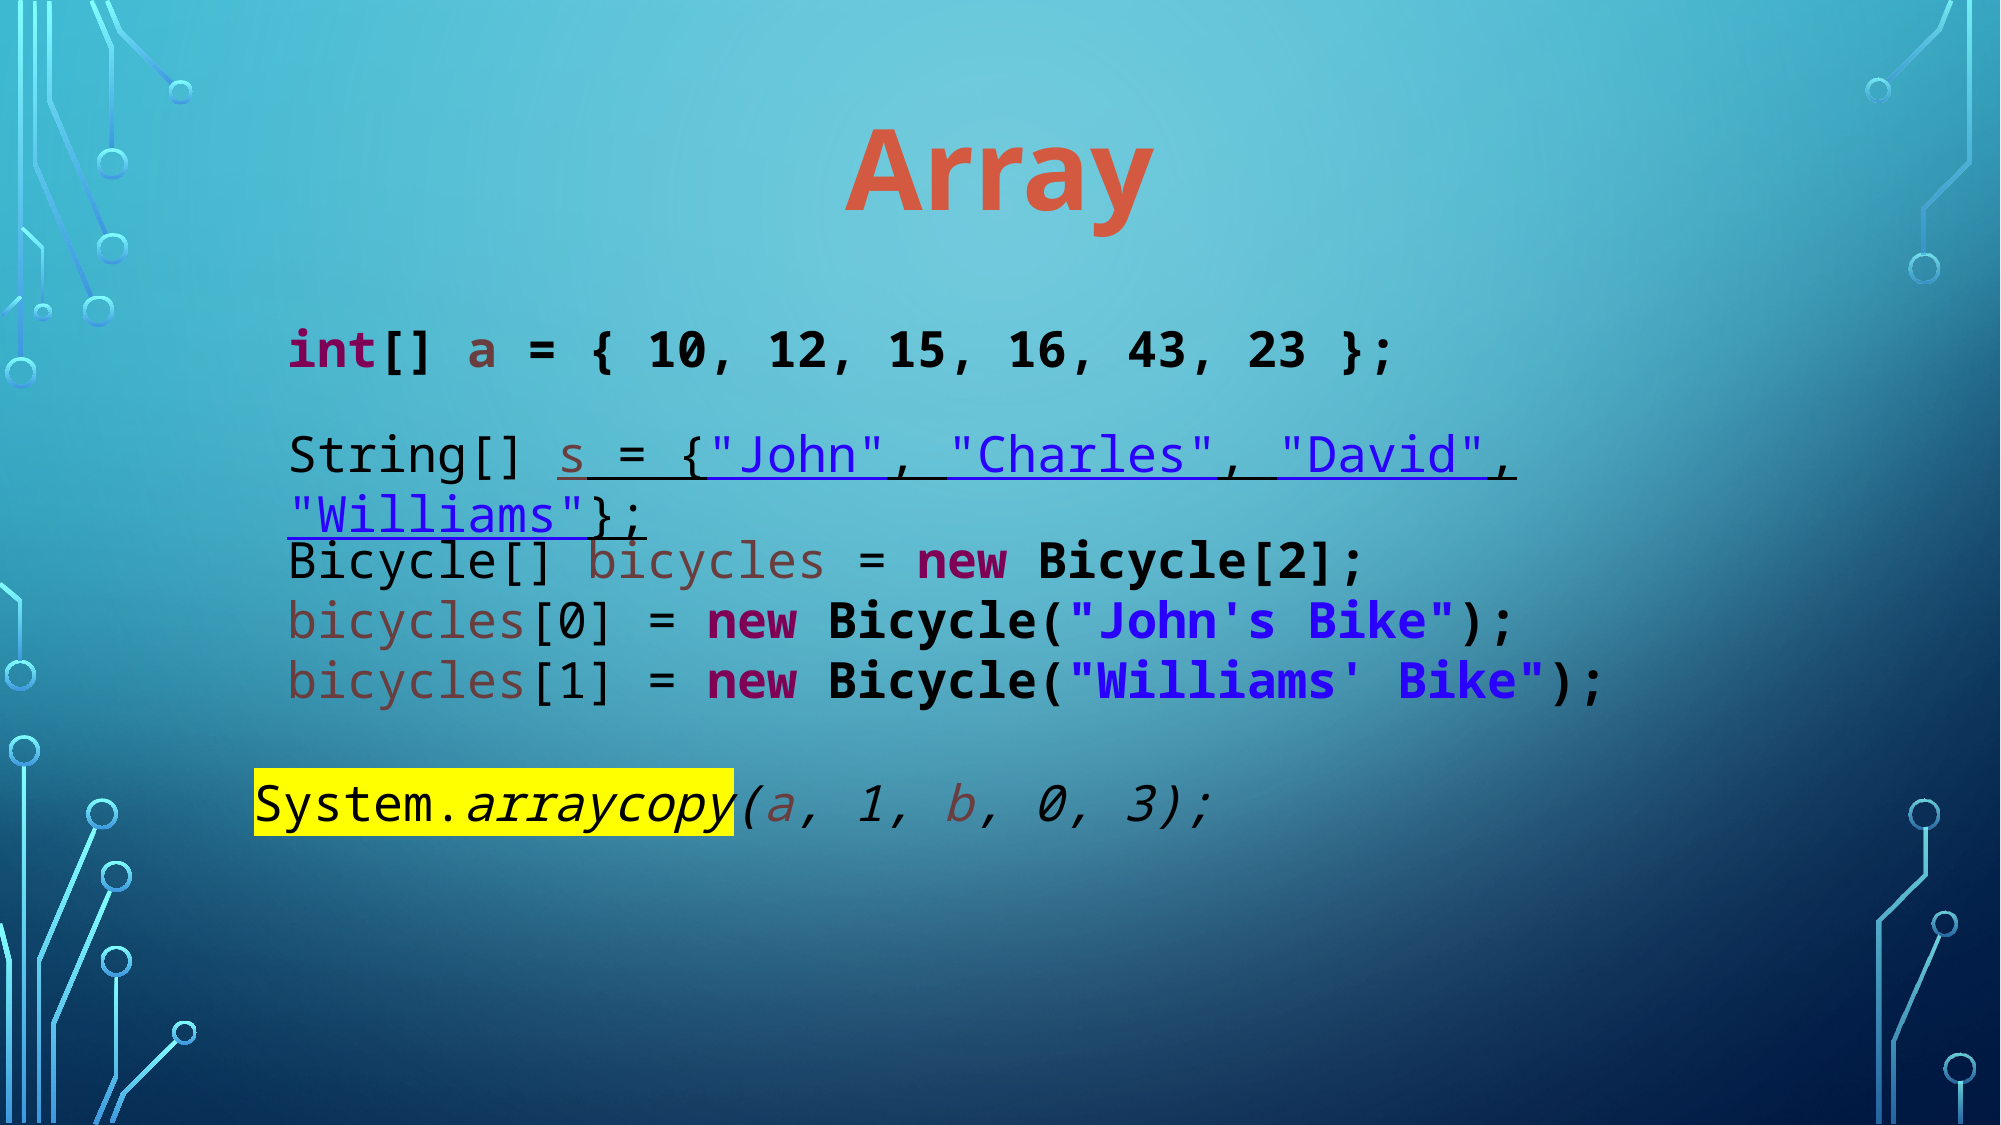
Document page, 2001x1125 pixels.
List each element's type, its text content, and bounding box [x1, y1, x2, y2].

text_box int[] a = { 10, 12, 15, 16, 43, 23 }; [272, 309, 1550, 385]
text_box Array [830, 90, 1170, 241]
text_box String[] s = {"John", "Charles", "David", "Williams"}; [272, 415, 1778, 521]
text_box System.arraycopy(a, 1, b, 0, 3); [238, 763, 1229, 839]
text_box Bicycle[] bicycles = new Bicycle[2]; bicycles[0] = new Bicycle("John's Bike"); bicycles[1] = new Bicycle("Williams' Bike"); [272, 521, 1778, 716]
